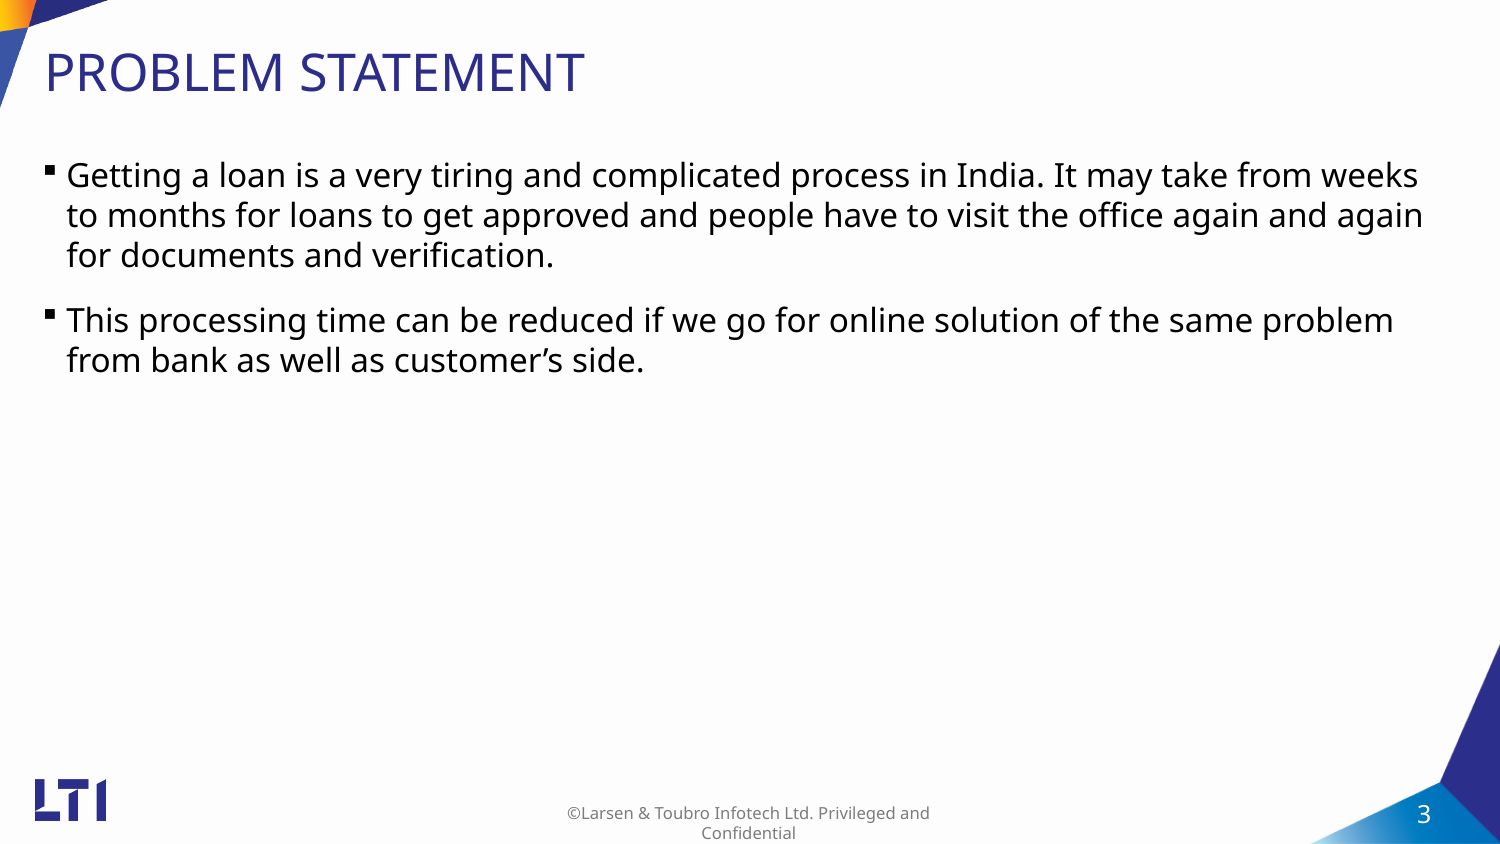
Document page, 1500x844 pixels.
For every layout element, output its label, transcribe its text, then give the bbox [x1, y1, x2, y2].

picture [0, 0, 109, 110]
list Getting a loan is a very tiring and complicated process in India. It may take from weeks to months for loans to get approved and people have to visit the office again and again for documents and verification. This processing time can be reduced if we go for online solution of the same problem from bank as well as customer’s side. [42, 154, 1456, 766]
picture [1288, 640, 1500, 844]
picture [35, 779, 106, 821]
title PROBLEM STATEMENT [43, 38, 1362, 104]
